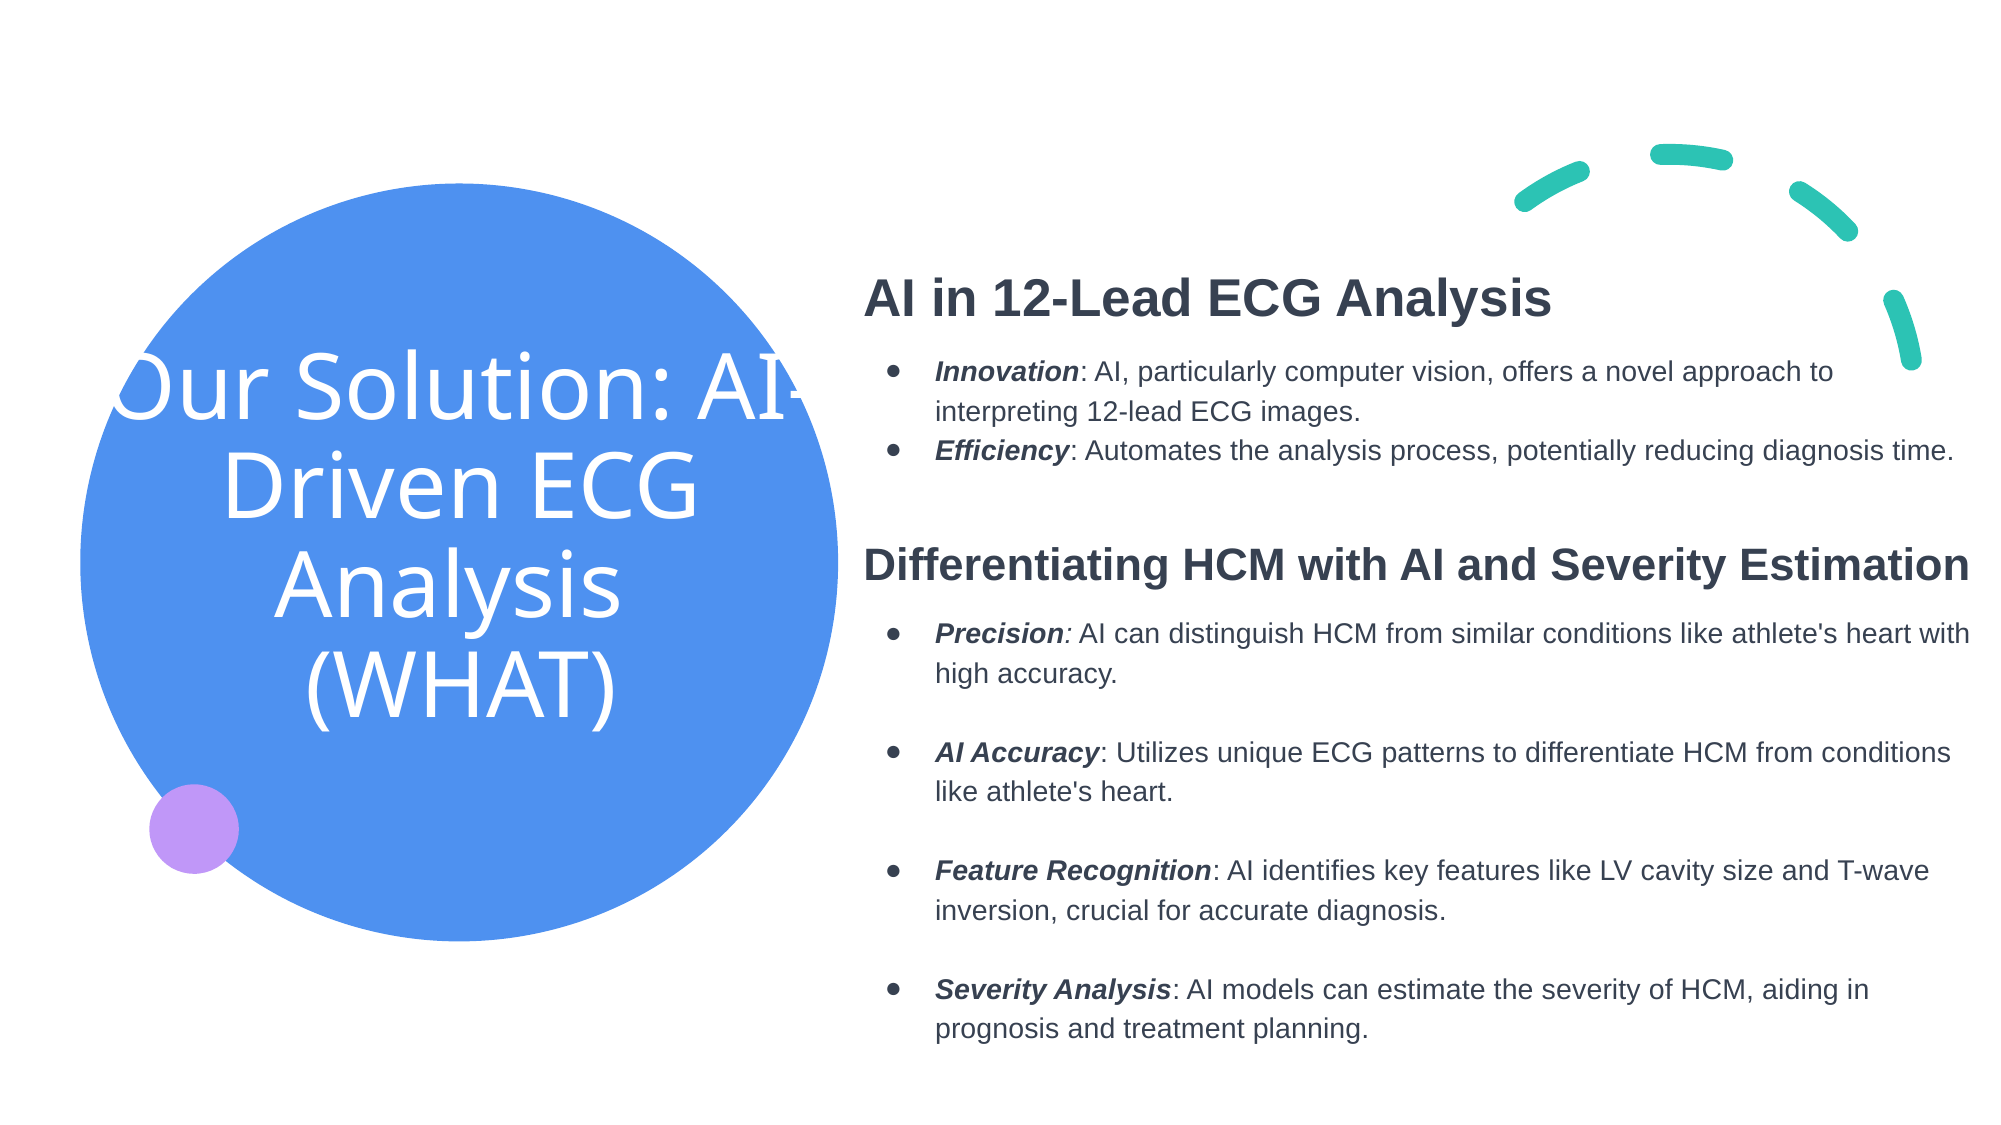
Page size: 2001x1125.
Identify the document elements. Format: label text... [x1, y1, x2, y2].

list AI in 12-Lead ECG Analysis Innovation: AI, particularly computer vision, offers a novel approach to interpreting 12-lead ECG images. Efficiency: Automates the analysis process, potentially reducing diagnosis time. Differentiating HCM with AI and Severity Estimation Precision: AI can distinguish HCM from similar conditions like athlete's heart with high accuracy. AI Accuracy: Utilizes unique ECG patterns to differentiate HCM from conditions like athlete's heart. Feature Recognition: AI identifies key features like LV cavity size and T-wave inversion, crucial for accurate diagnosis. Severity Analysis: AI models can estimate the severity of HCM, aiding in prognosis and treatment planning. [855, 220, 1991, 1078]
title Our Solution: AI-Driven ECG Analysis (WHAT) [85, 180, 837, 897]
